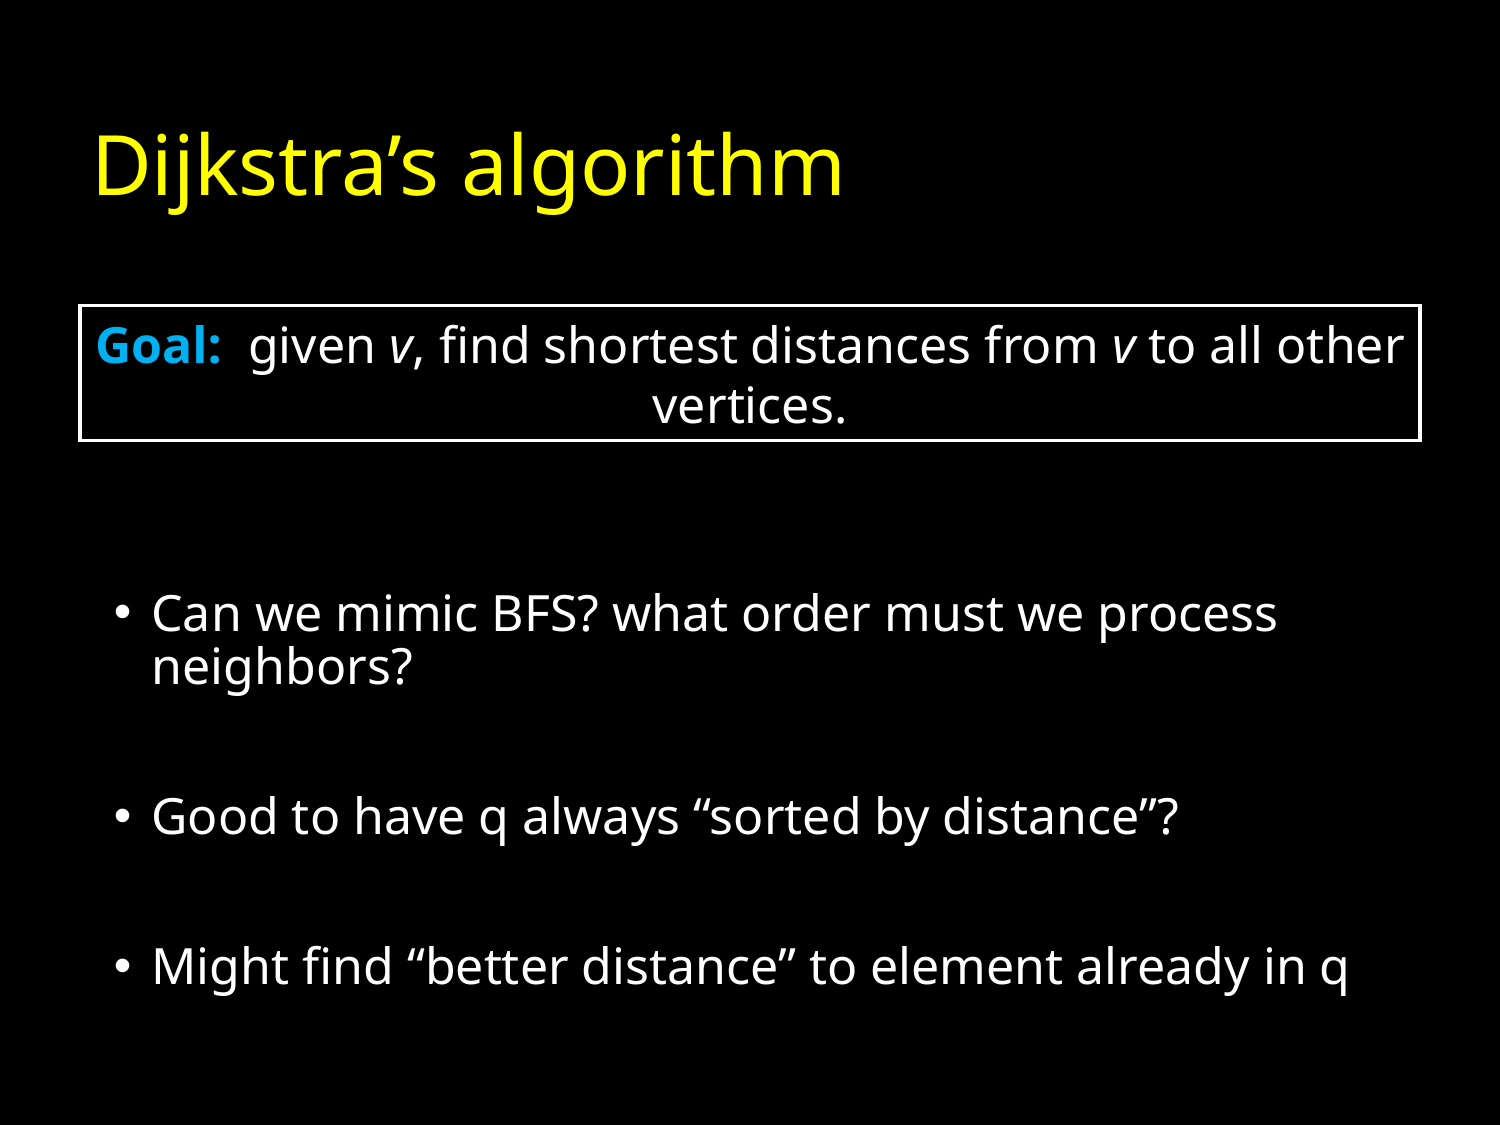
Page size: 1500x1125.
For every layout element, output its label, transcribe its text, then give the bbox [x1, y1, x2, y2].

list Can we mimic BFS? what order must we process neighbors? Good to have q always “sorted by distance”? Might find “better distance” to element already in q [98, 499, 1393, 1070]
title Dijkstra’s algorithm [76, 59, 1416, 278]
text_box Goal: given v, find shortest distances from v to all other vertices. [78, 304, 1422, 442]
